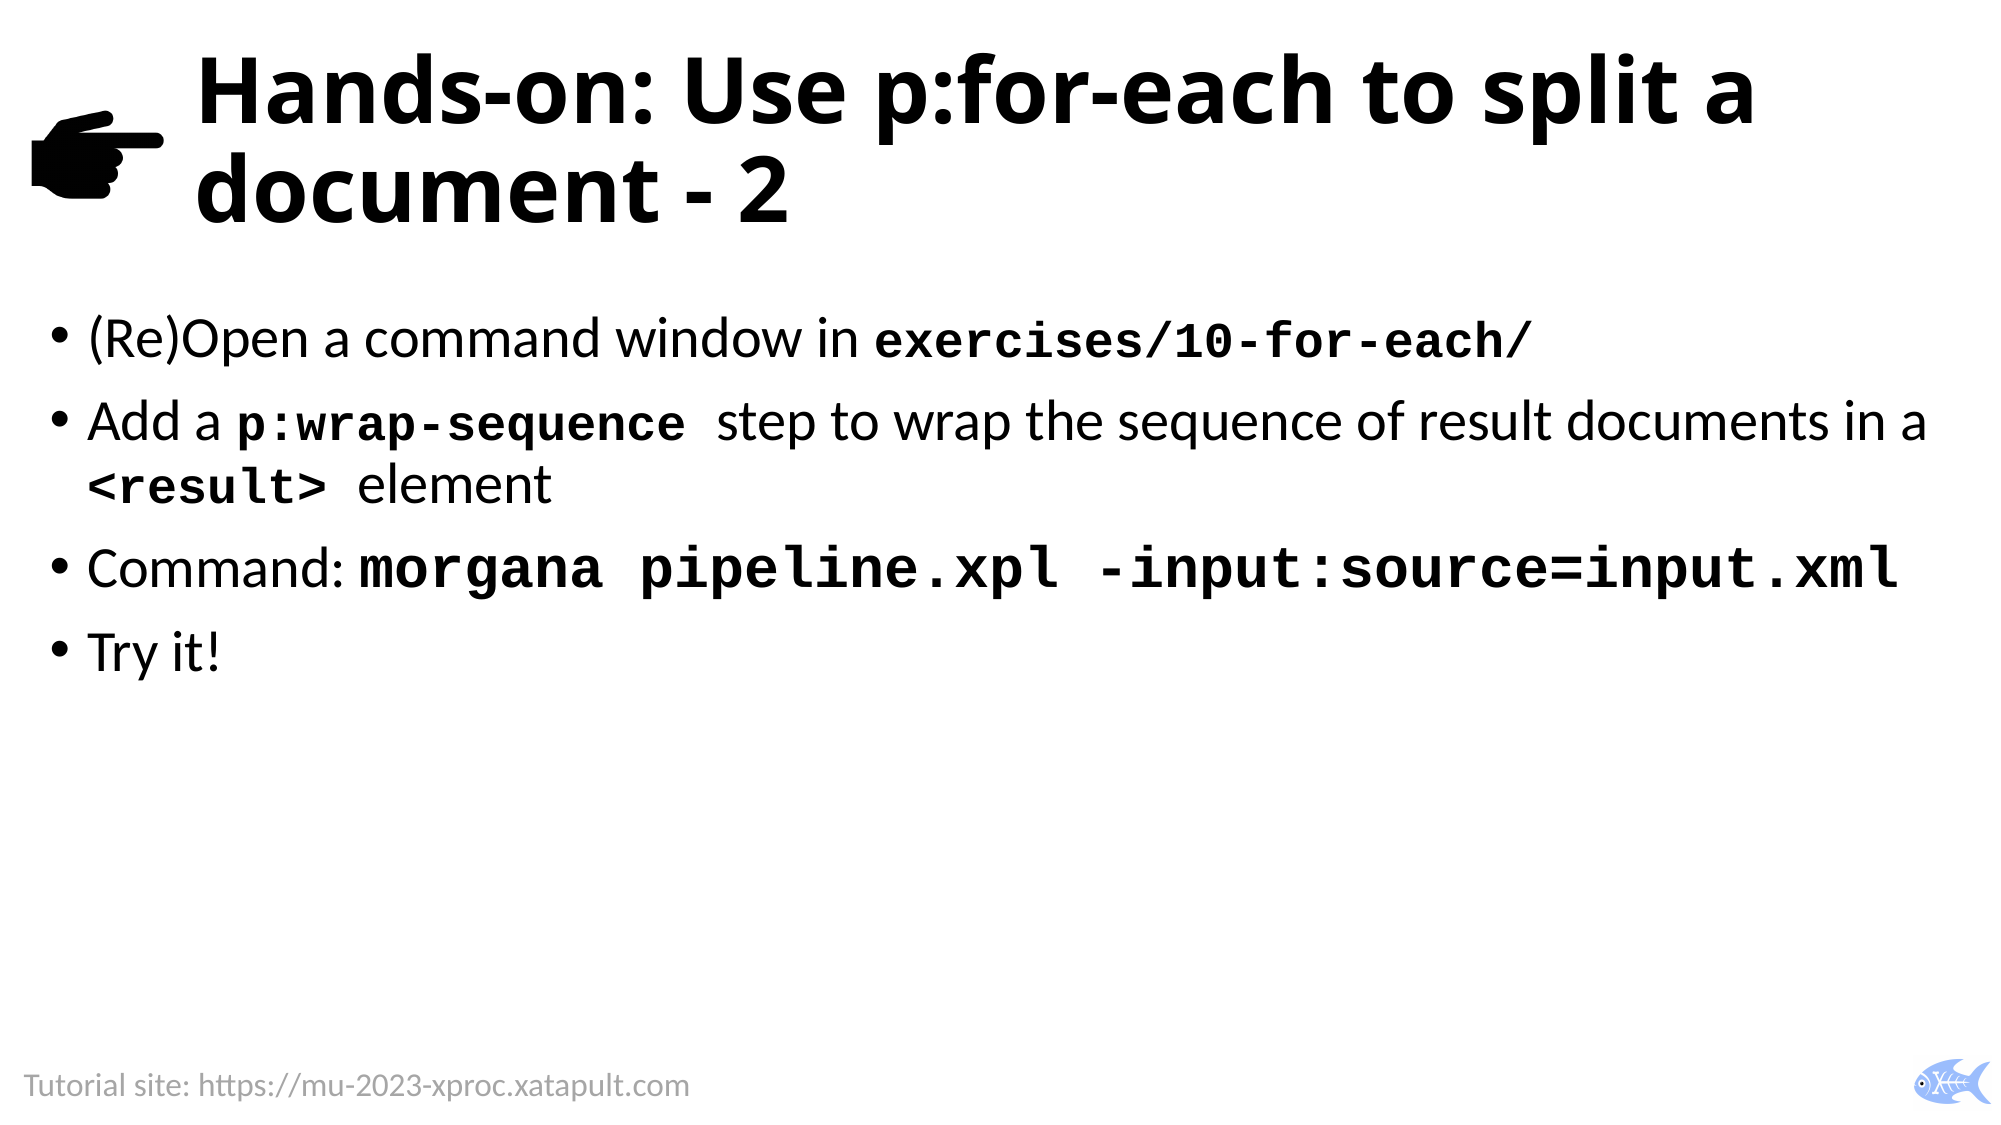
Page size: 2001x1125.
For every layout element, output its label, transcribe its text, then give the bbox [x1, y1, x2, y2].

picture [1913, 1055, 1992, 1111]
list (Re)Open a command window in exercises/10-for-each/ Add a p:wrap-sequence step to wrap the sequence of result documents in a <result> element Command: morgana pipeline.xpl -input:source=input.xml Try it! [34, 299, 1952, 1046]
title Hands-on: Use p:for-each to split a document - 2 [179, 34, 1978, 252]
picture [22, 79, 173, 230]
